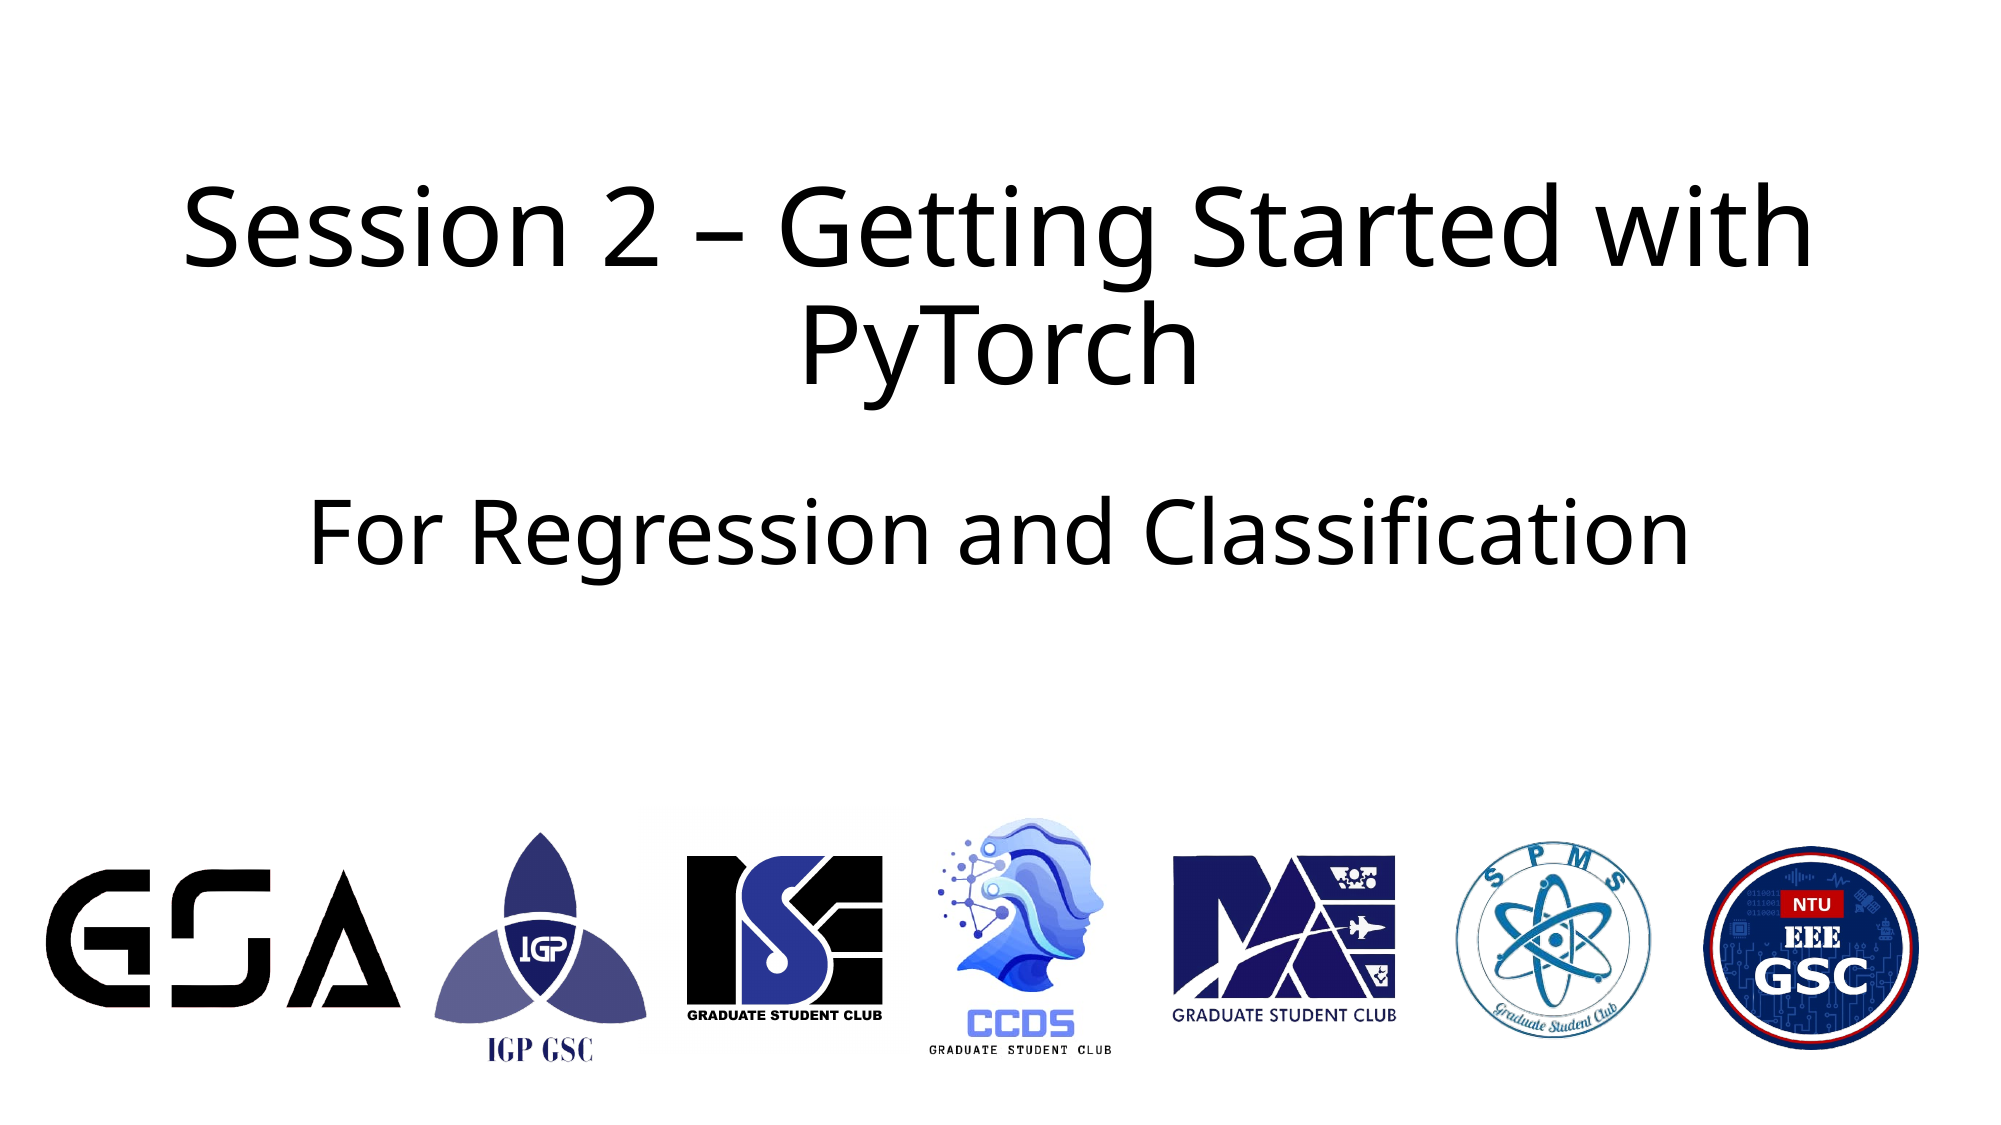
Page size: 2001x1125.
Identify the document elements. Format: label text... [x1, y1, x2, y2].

picture [1440, 834, 1670, 1066]
picture [426, 806, 1123, 1070]
title Session 2 – Getting Started with PyTorch For Regression and Classification [66, 163, 1935, 592]
picture [1164, 847, 1407, 1033]
picture [40, 847, 414, 1032]
picture [1703, 846, 1919, 1050]
